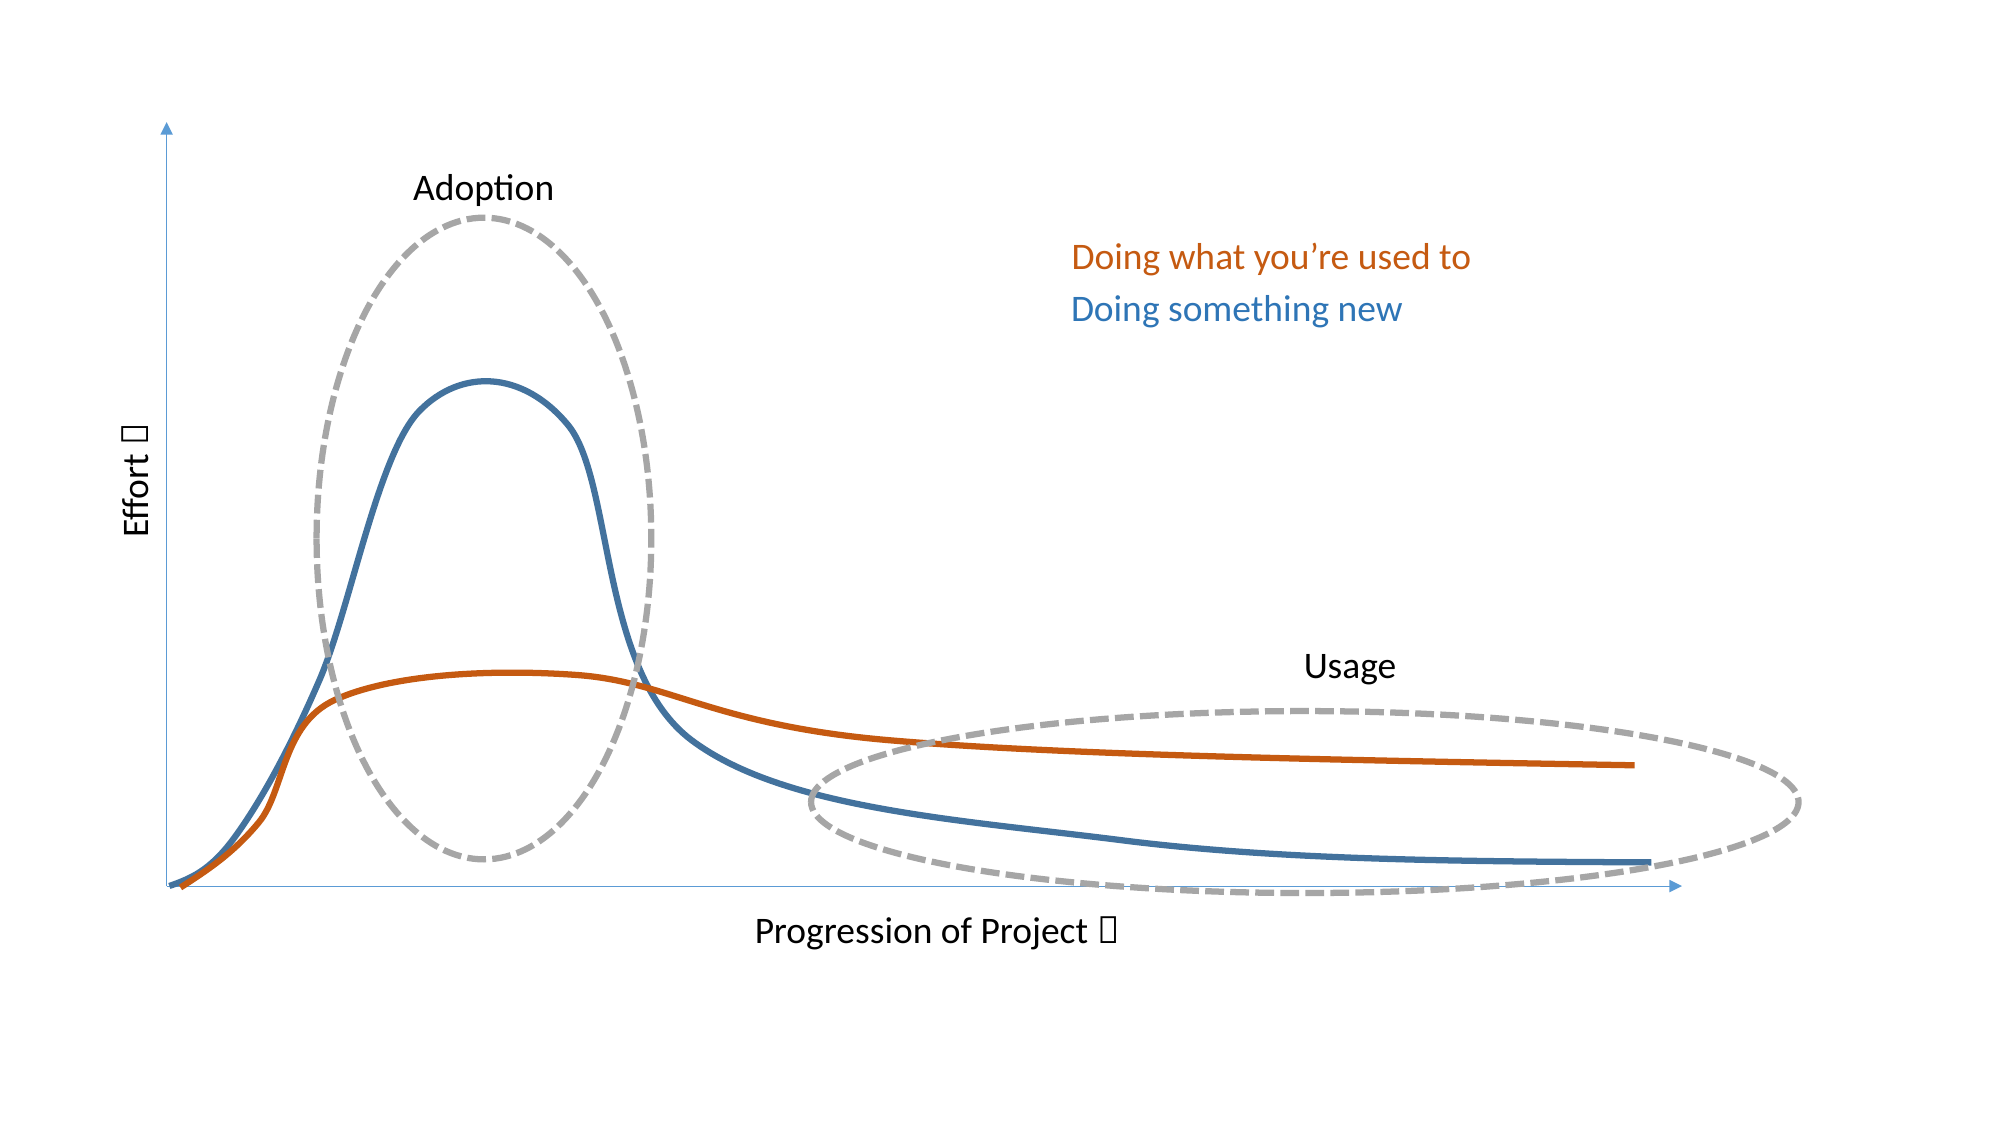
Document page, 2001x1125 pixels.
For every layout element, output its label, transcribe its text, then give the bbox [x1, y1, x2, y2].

text_box Doing what you’re used to [1056, 224, 1487, 285]
text_box Usage [1288, 633, 1412, 694]
text_box Effort  [103, 408, 163, 553]
text_box Doing something new [1056, 276, 1419, 337]
text_box [180, 683, 925, 886]
text_box [635, 665, 650, 687]
text_box [1125, 887, 1488, 895]
text_box Adoption [398, 155, 570, 216]
text_box [810, 710, 1800, 886]
text_box [315, 216, 653, 861]
text_box [169, 657, 337, 886]
text_box Progression of Project  [740, 898, 1135, 959]
text_box [211, 833, 986, 886]
